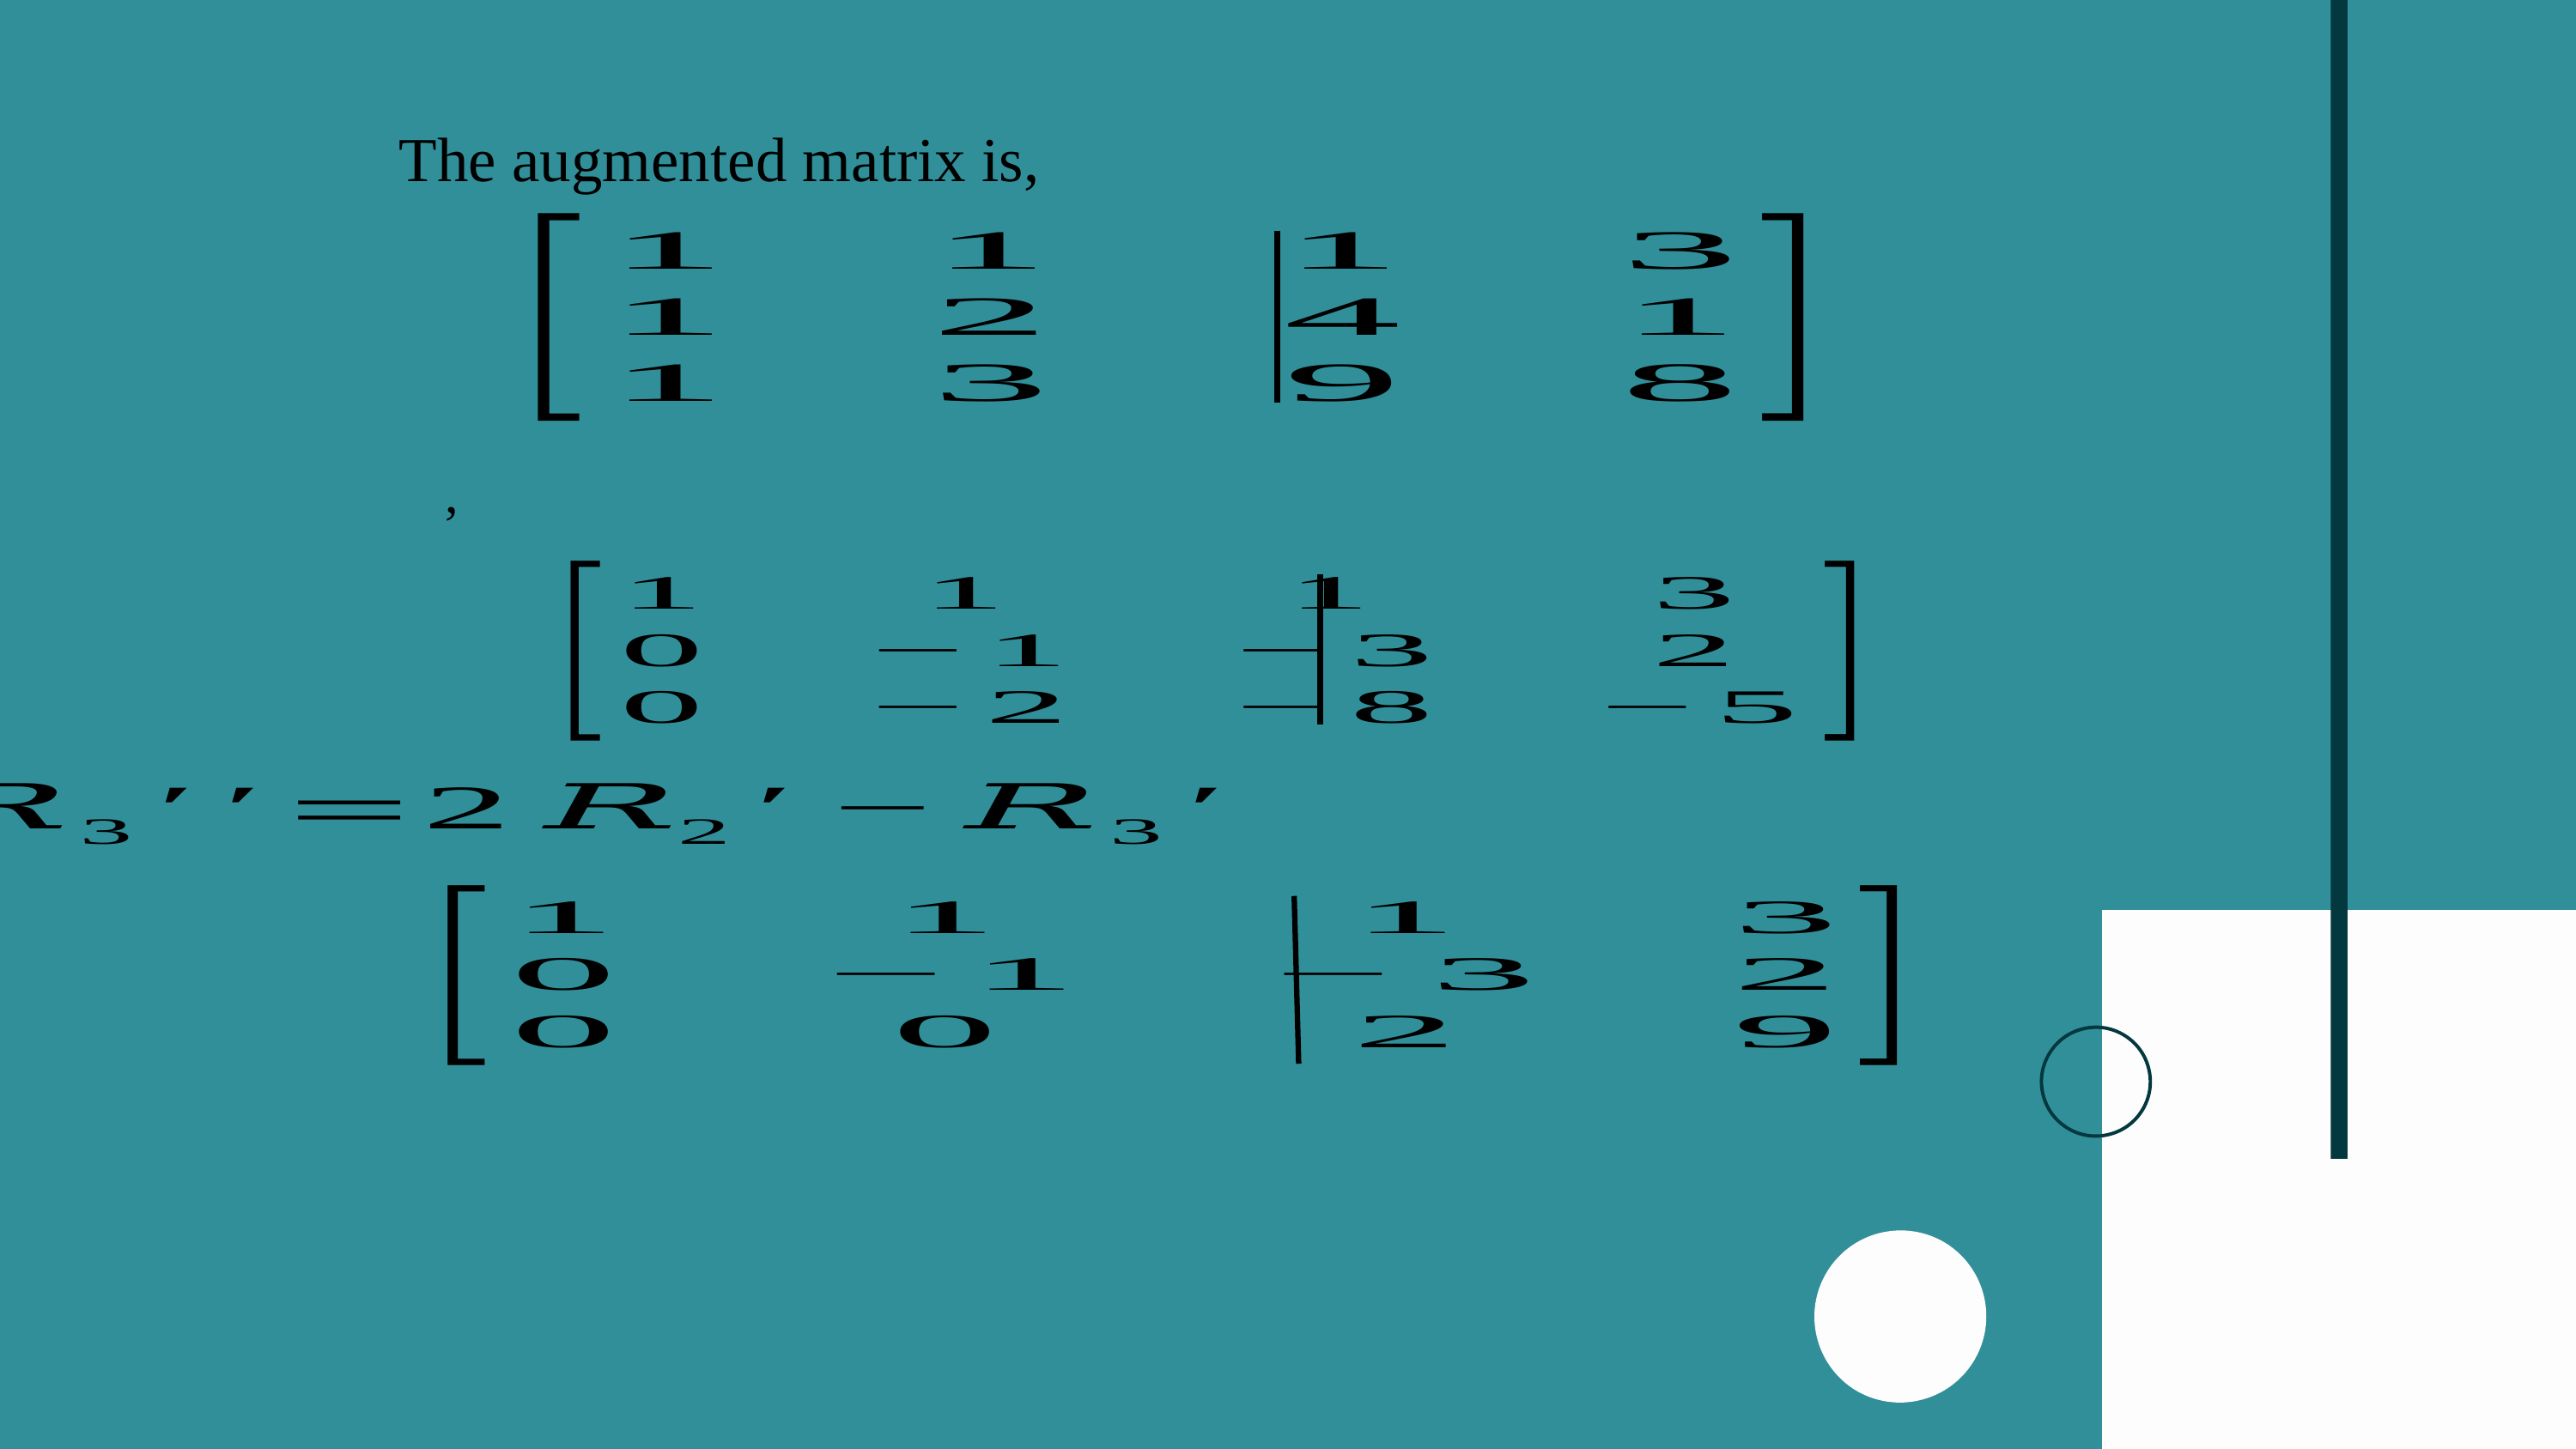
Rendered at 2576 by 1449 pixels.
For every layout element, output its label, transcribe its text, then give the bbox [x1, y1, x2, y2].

text_box [2102, 910, 2576, 1449]
text_box The augmented matrix is, [386, 112, 1072, 201]
text_box [2330, 0, 2348, 1159]
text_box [1293, 895, 1299, 1064]
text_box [1814, 1229, 1987, 1404]
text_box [2039, 1025, 2153, 1138]
